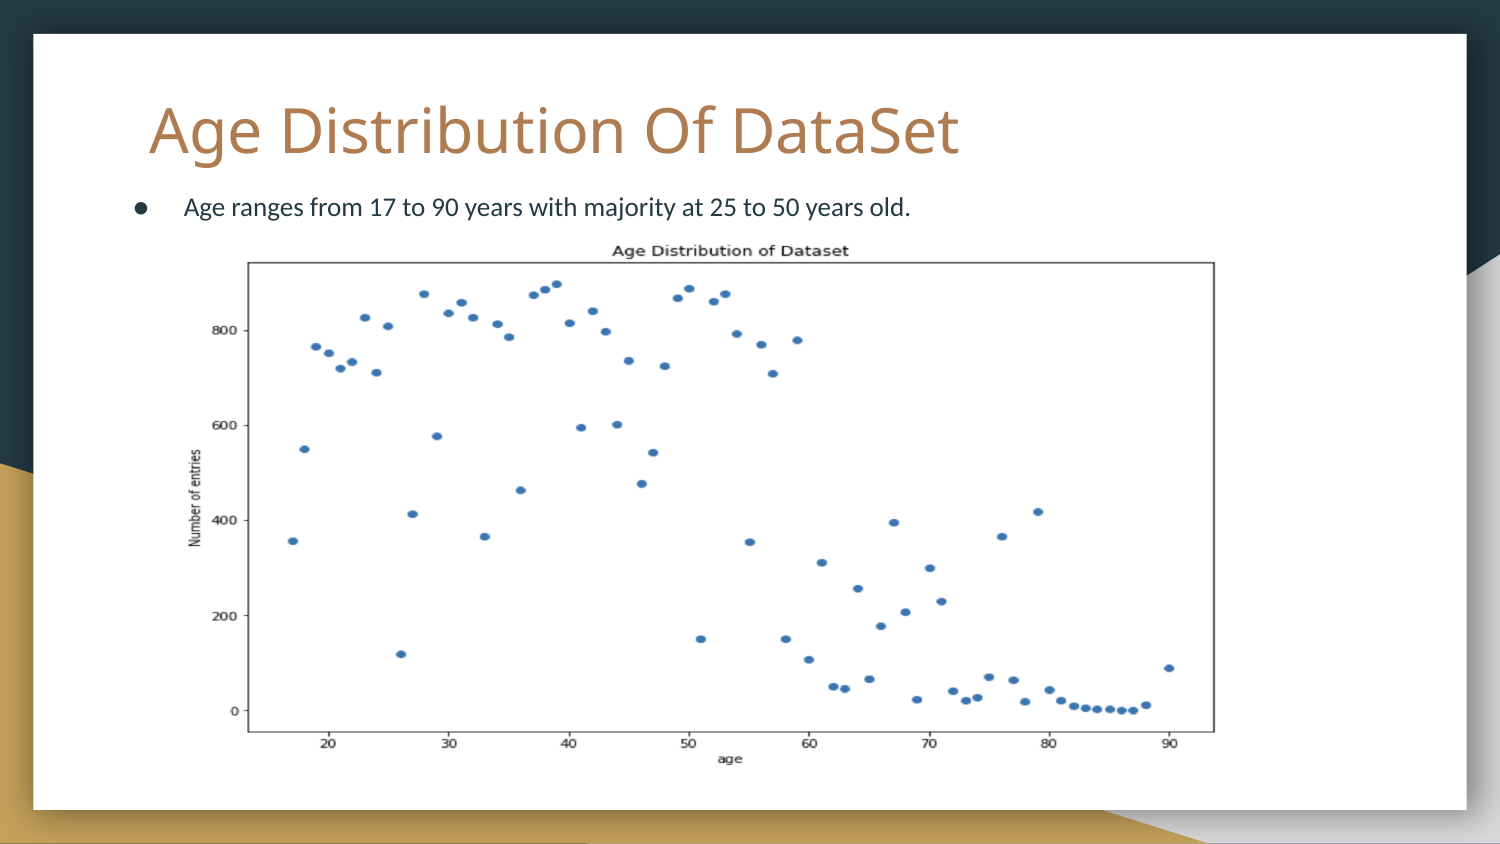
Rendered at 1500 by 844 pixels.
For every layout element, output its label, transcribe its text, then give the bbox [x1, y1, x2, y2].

picture [155, 234, 1259, 769]
list Age ranges from 17 to 90 years with majority at 25 to 50 years old. [94, 177, 1374, 779]
title Age Distribution Of DataSet [134, 71, 1366, 177]
